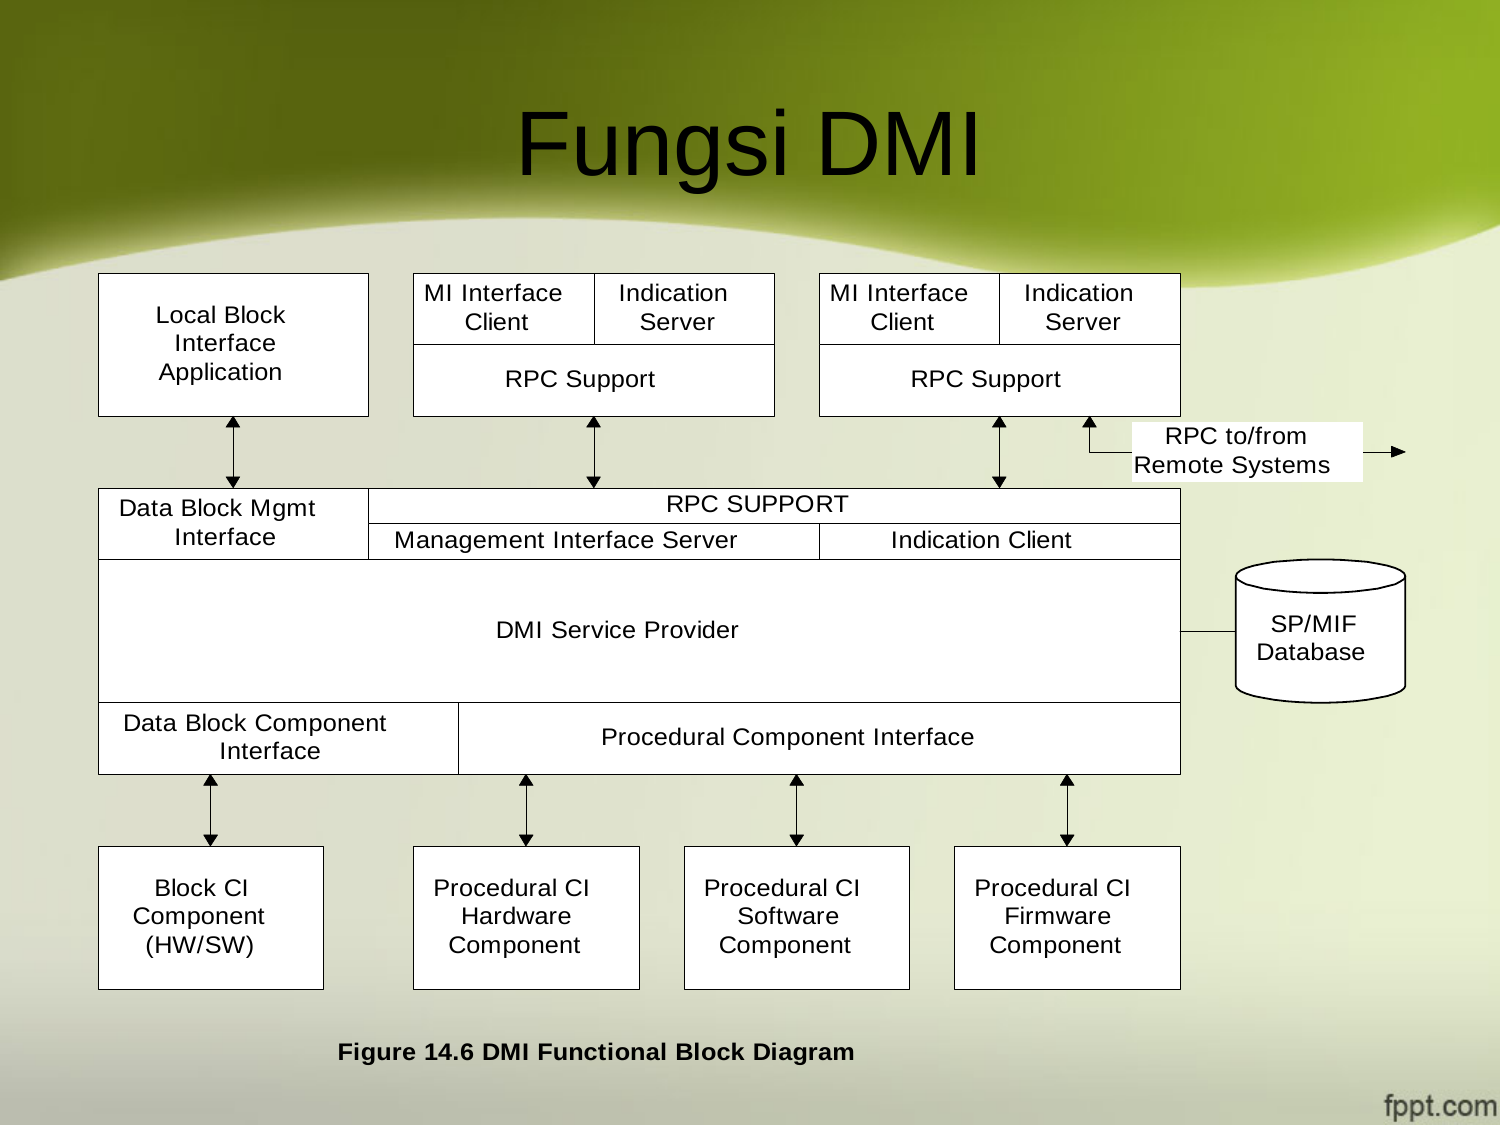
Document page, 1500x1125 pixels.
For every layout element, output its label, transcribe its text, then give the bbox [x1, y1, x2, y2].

title Fungsi DMI [74, 44, 1426, 233]
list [93, 269, 1419, 1079]
picture [0, 0, 1500, 1125]
